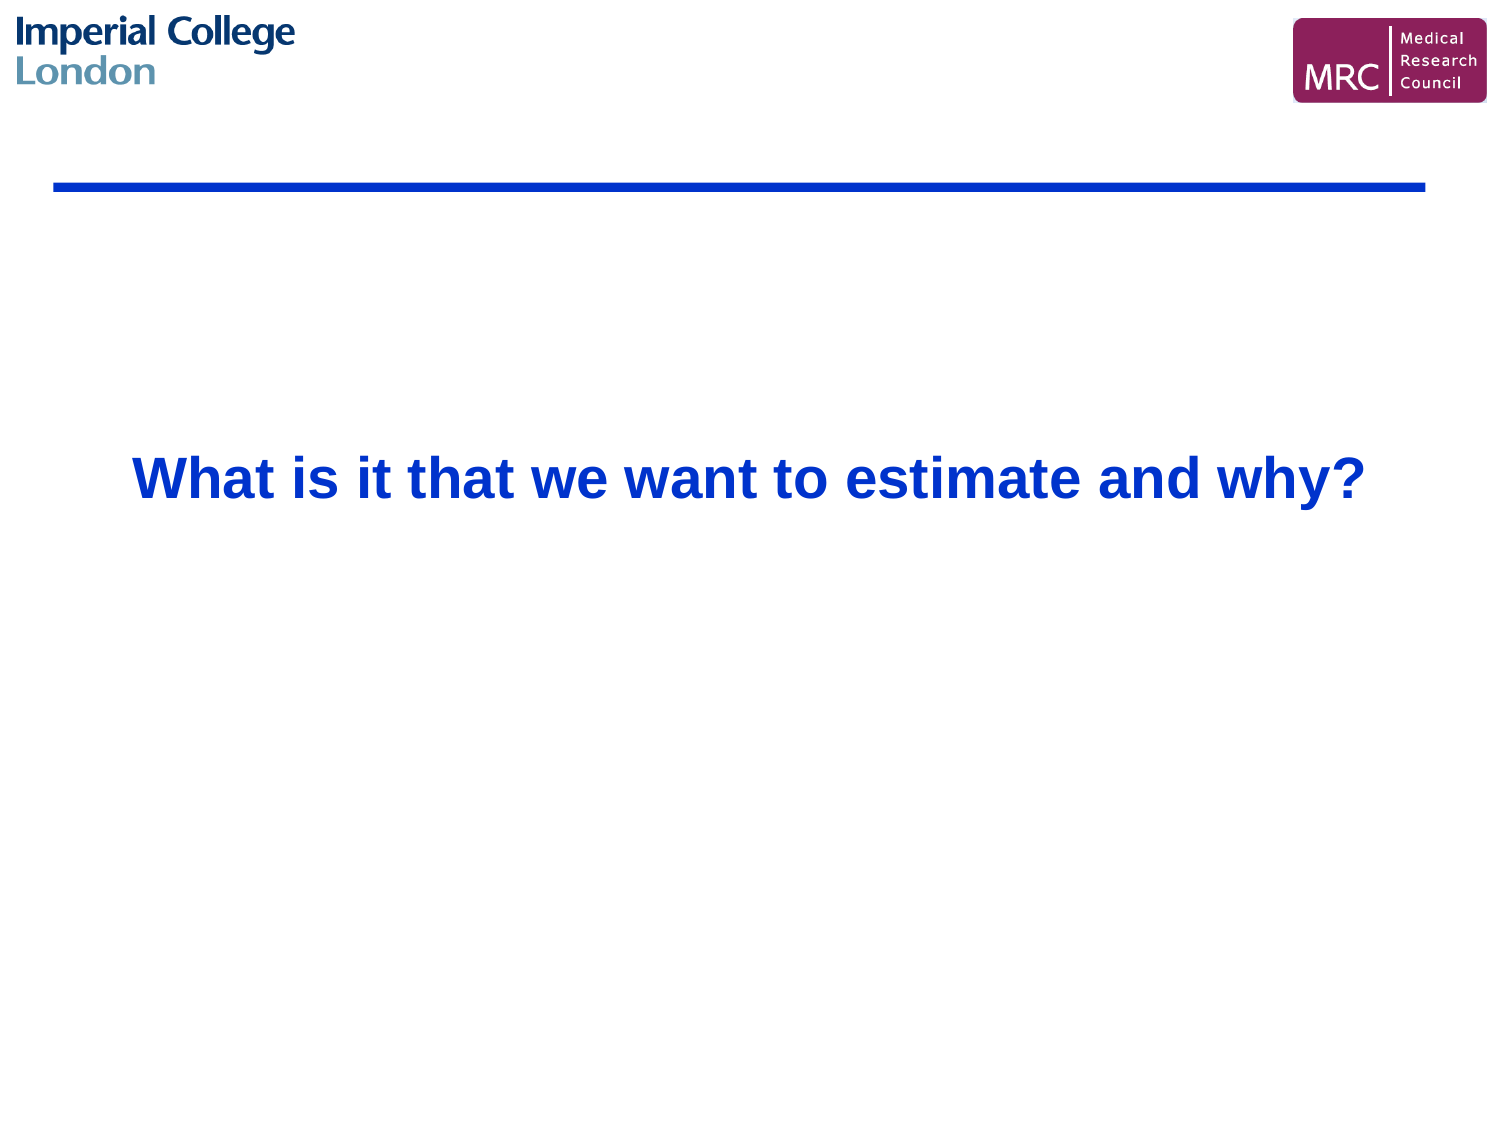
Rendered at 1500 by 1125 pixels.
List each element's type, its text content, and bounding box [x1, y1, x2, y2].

picture [17, 15, 295, 85]
text_box What is it that we want to estimate and why? [112, 432, 1388, 518]
picture [1293, 18, 1487, 103]
